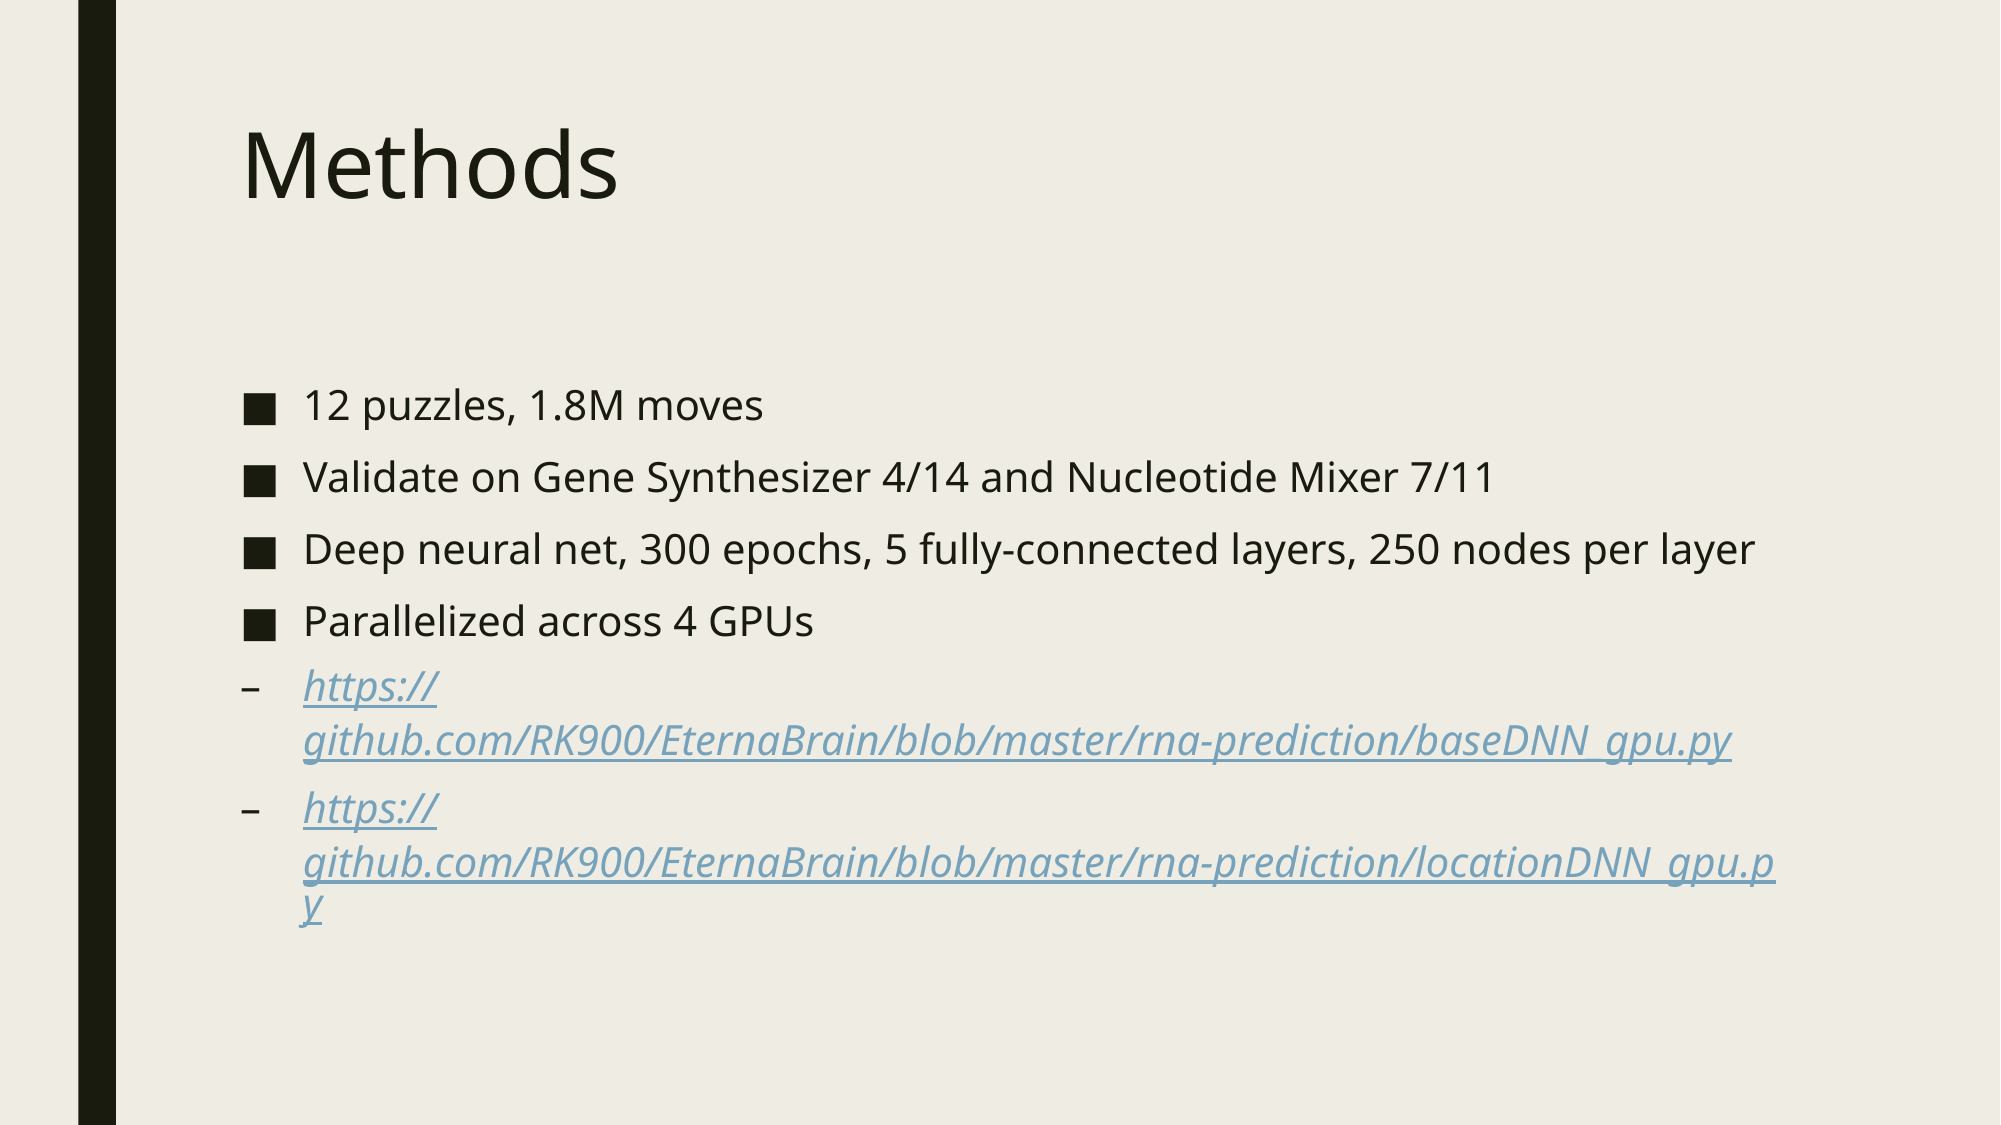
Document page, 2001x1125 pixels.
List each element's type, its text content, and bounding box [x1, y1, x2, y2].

list 12 puzzles, 1.8M moves Validate on Gene Synthesizer 4/14 and Nucleotide Mixer 7/11 Deep neural net, 300 epochs, 5 fully-connected layers, 250 nodes per layer Parallelized across 4 GPUs https://github.com/RK900/EternaBrain/blob/master/rna-prediction/baseDNN_gpu.py https://github.com/RK900/EternaBrain/blob/master/rna-prediction/locationDNN_gpu.py [225, 375, 1800, 963]
title Methods [225, 112, 1800, 357]
